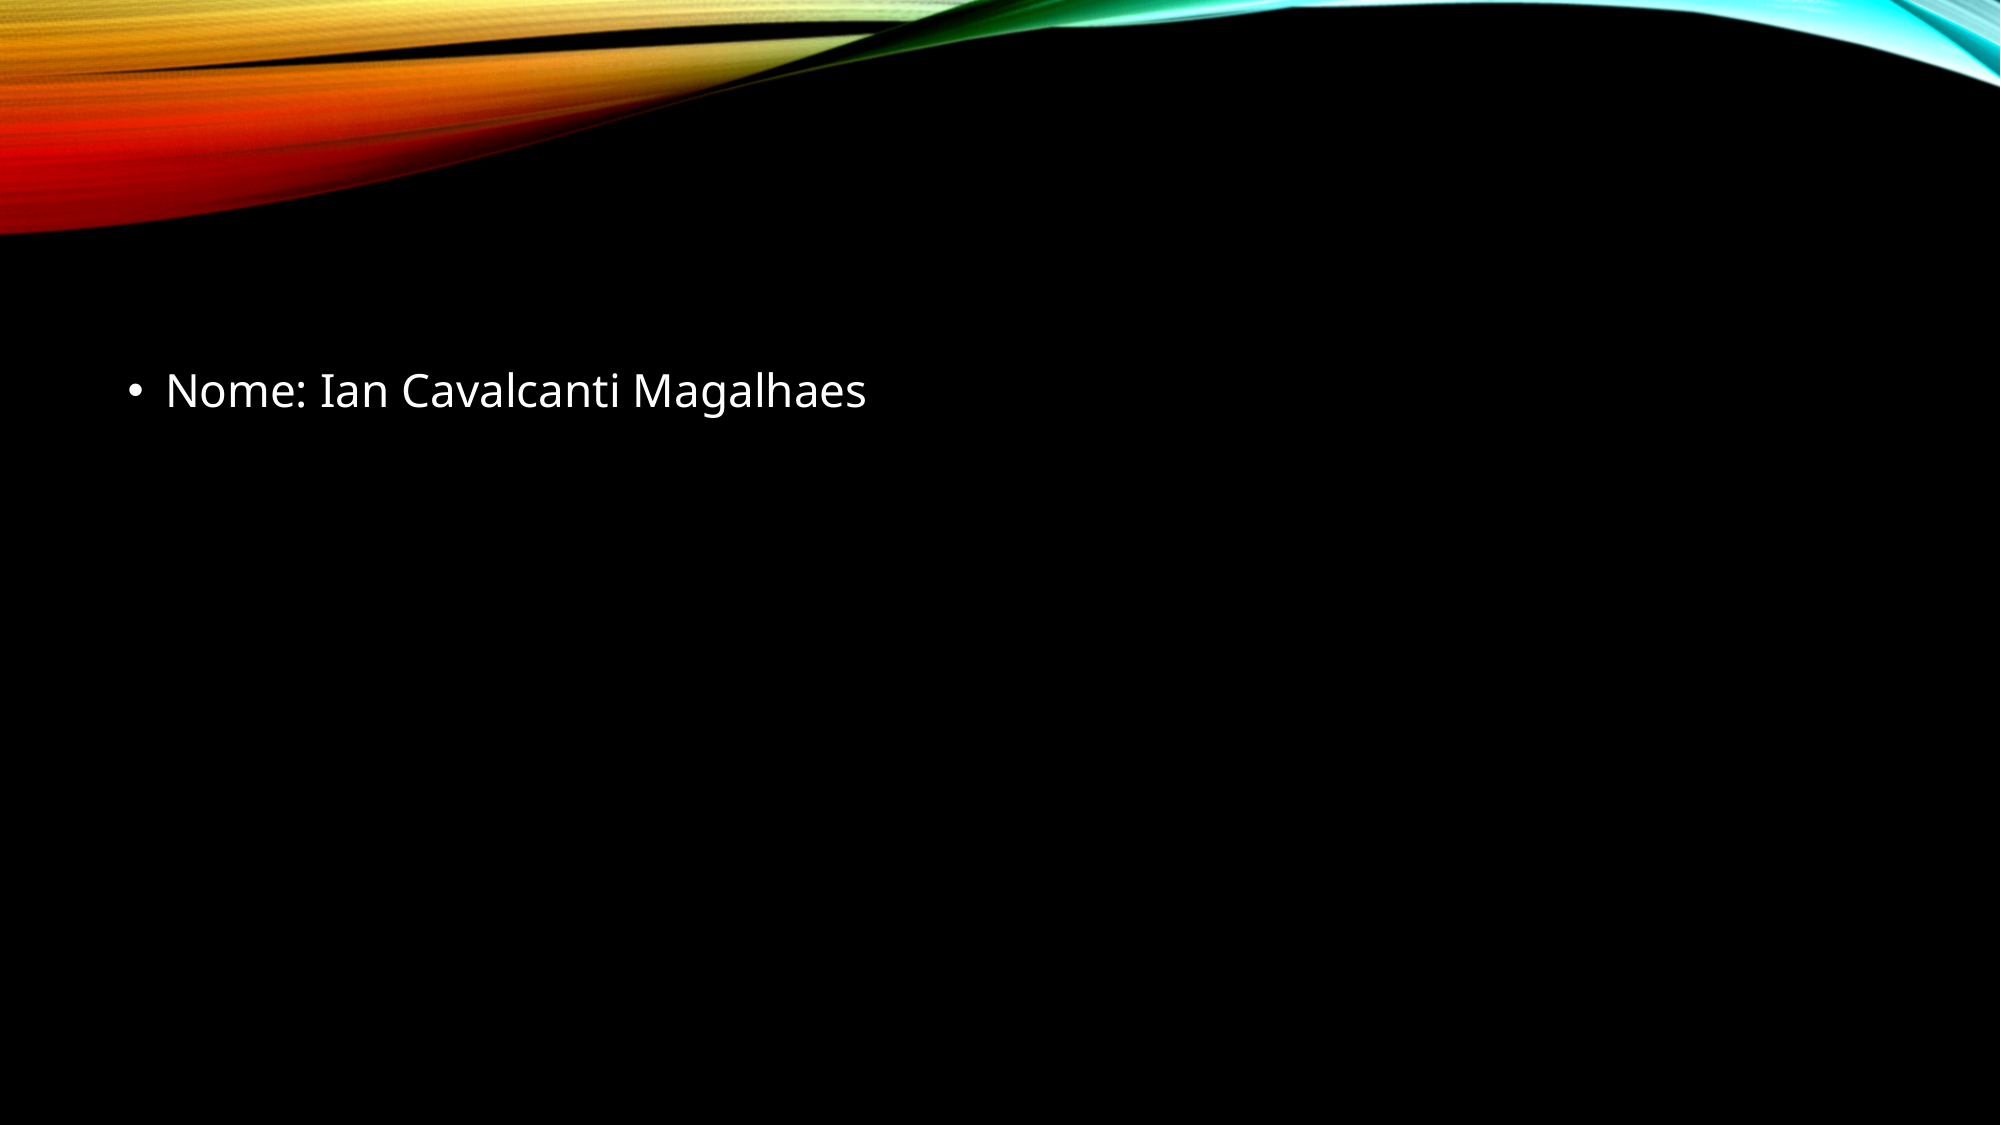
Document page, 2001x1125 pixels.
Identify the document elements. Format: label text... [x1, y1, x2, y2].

picture [0, 0, 2000, 237]
list Nome: Ian Cavalcanti Magalhaes [112, 360, 1888, 1021]
